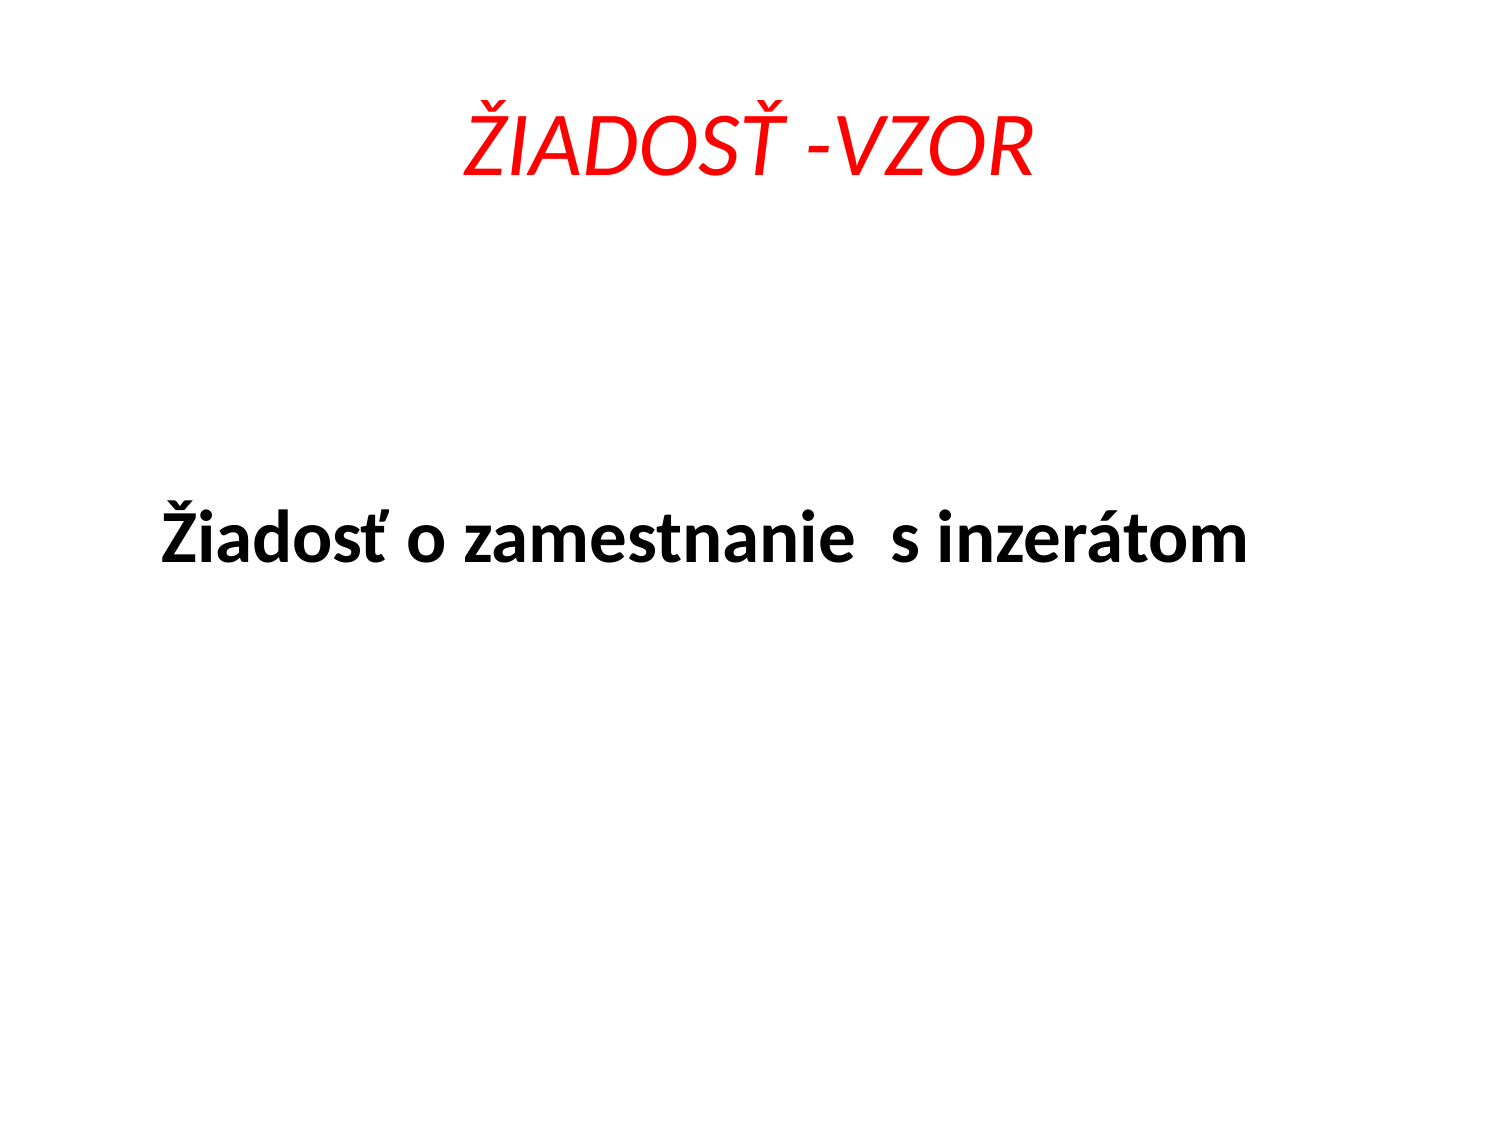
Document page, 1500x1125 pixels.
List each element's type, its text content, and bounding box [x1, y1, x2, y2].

title ŽIADOSŤ -VZOR [75, 45, 1425, 233]
text_box Žiadosť o zamestnanie s inzerátom [146, 479, 1411, 585]
